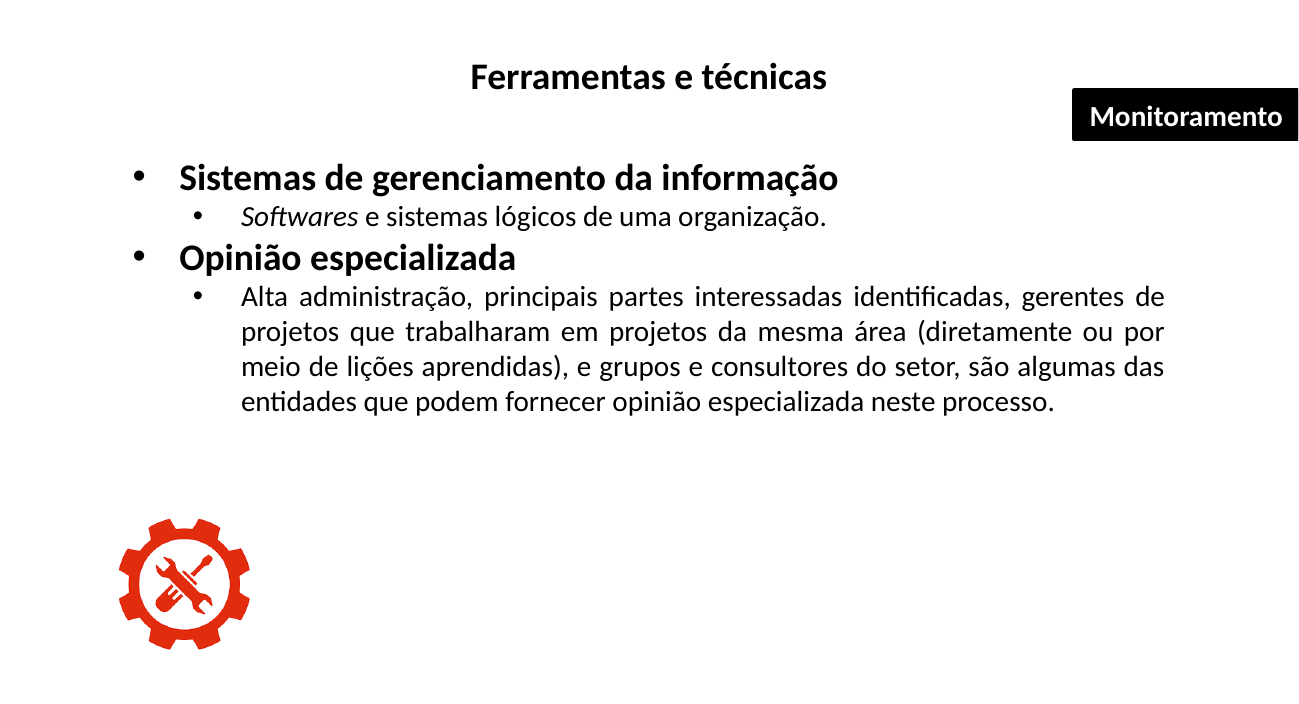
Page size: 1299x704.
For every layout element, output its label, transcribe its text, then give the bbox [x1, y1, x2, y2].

text_box Monitoramento [1074, 90, 1299, 140]
picture [117, 517, 251, 651]
text_box Ferramentas e técnicas [0, 44, 1299, 106]
text_box Sistemas de gerenciamento da informação Softwares e sistemas lógicos de uma organização. Opinião especializada Alta administração, principais partes interessadas identificadas, gerentes de projetos que trabalharam em projetos da mesma área (diretamente ou por meio de lições aprendidas), e grupos e consultores do setor, são algumas das entidades que podem fornecer opinião especializada neste processo. [117, 145, 1181, 428]
